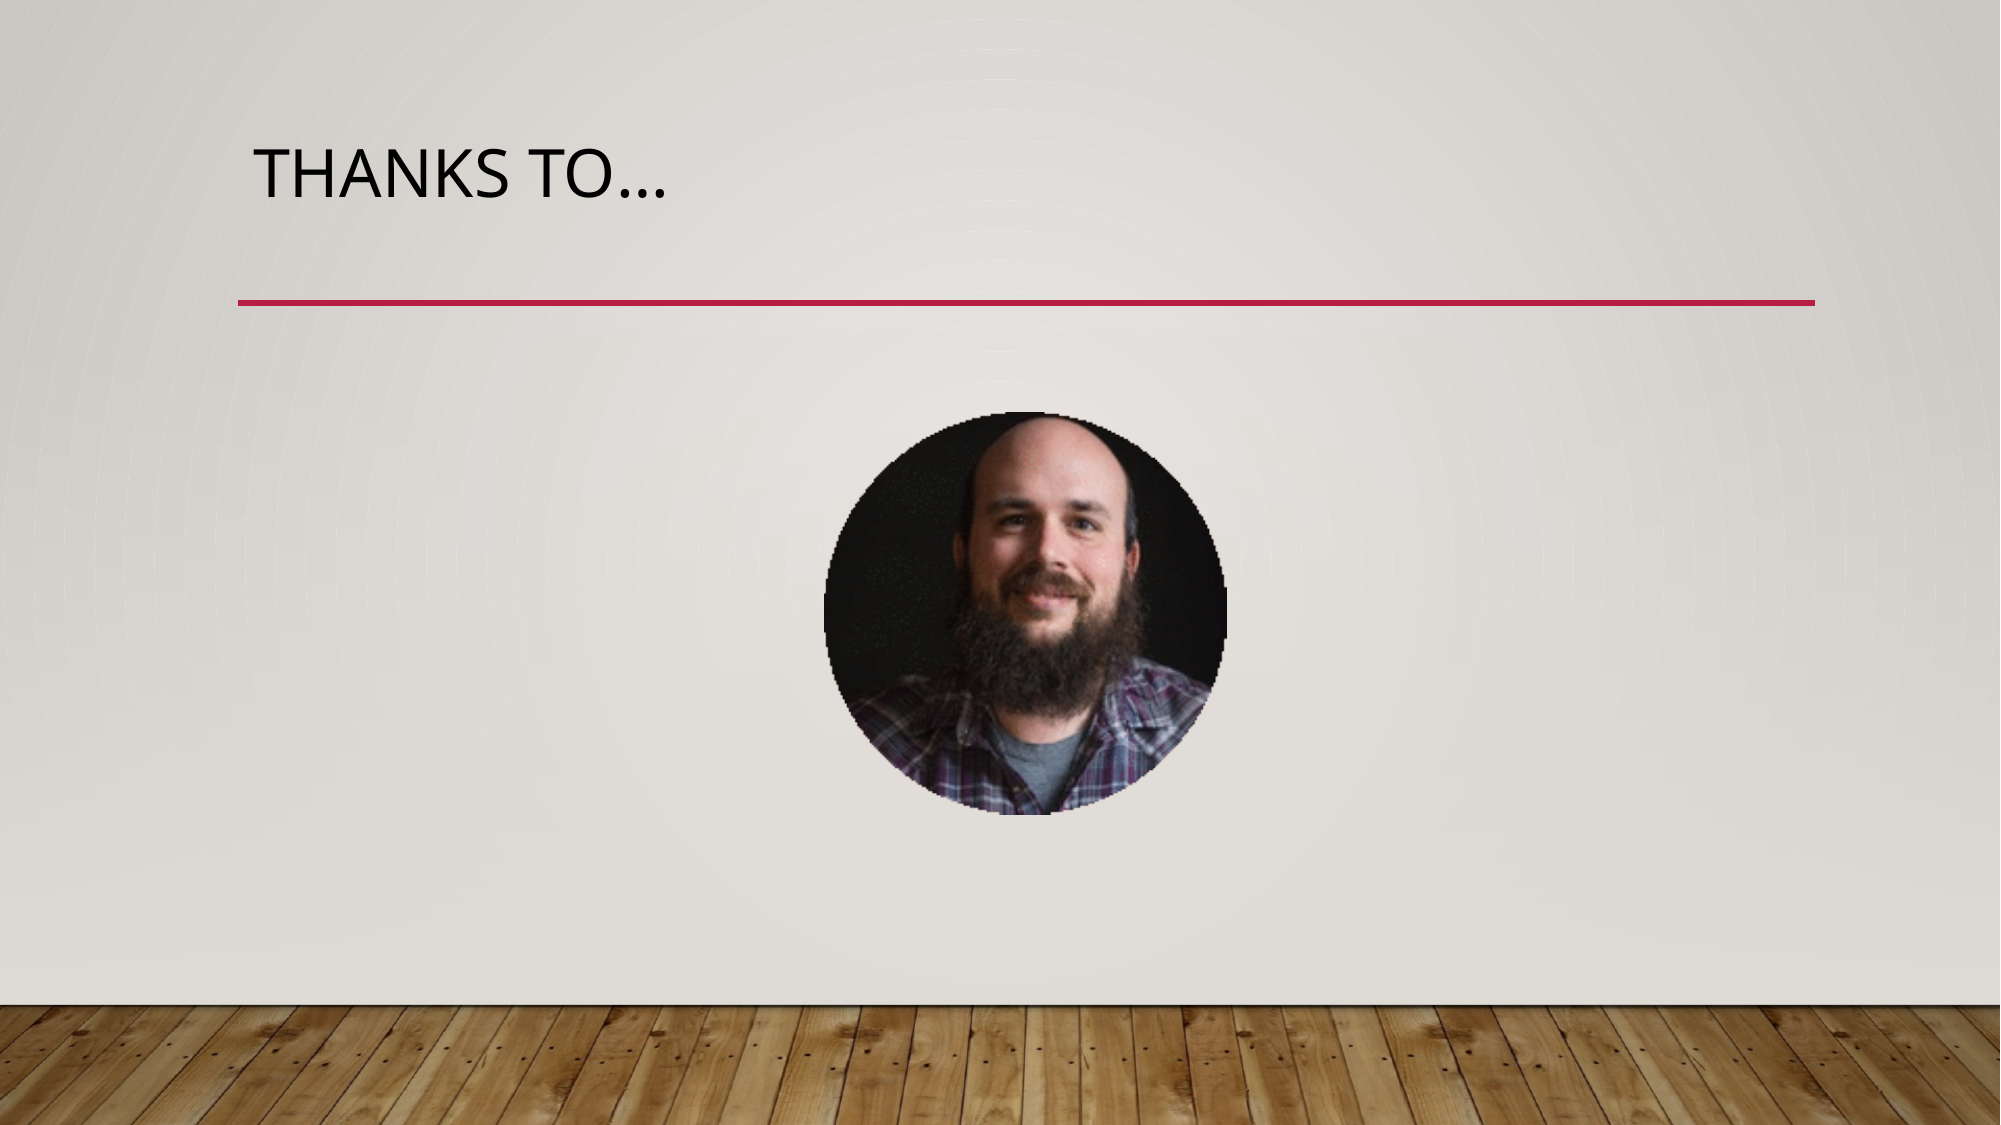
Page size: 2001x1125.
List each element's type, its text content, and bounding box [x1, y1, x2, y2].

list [824, 412, 1228, 815]
title Thanks To… [238, 131, 1814, 305]
picture [0, 1005, 2000, 1125]
